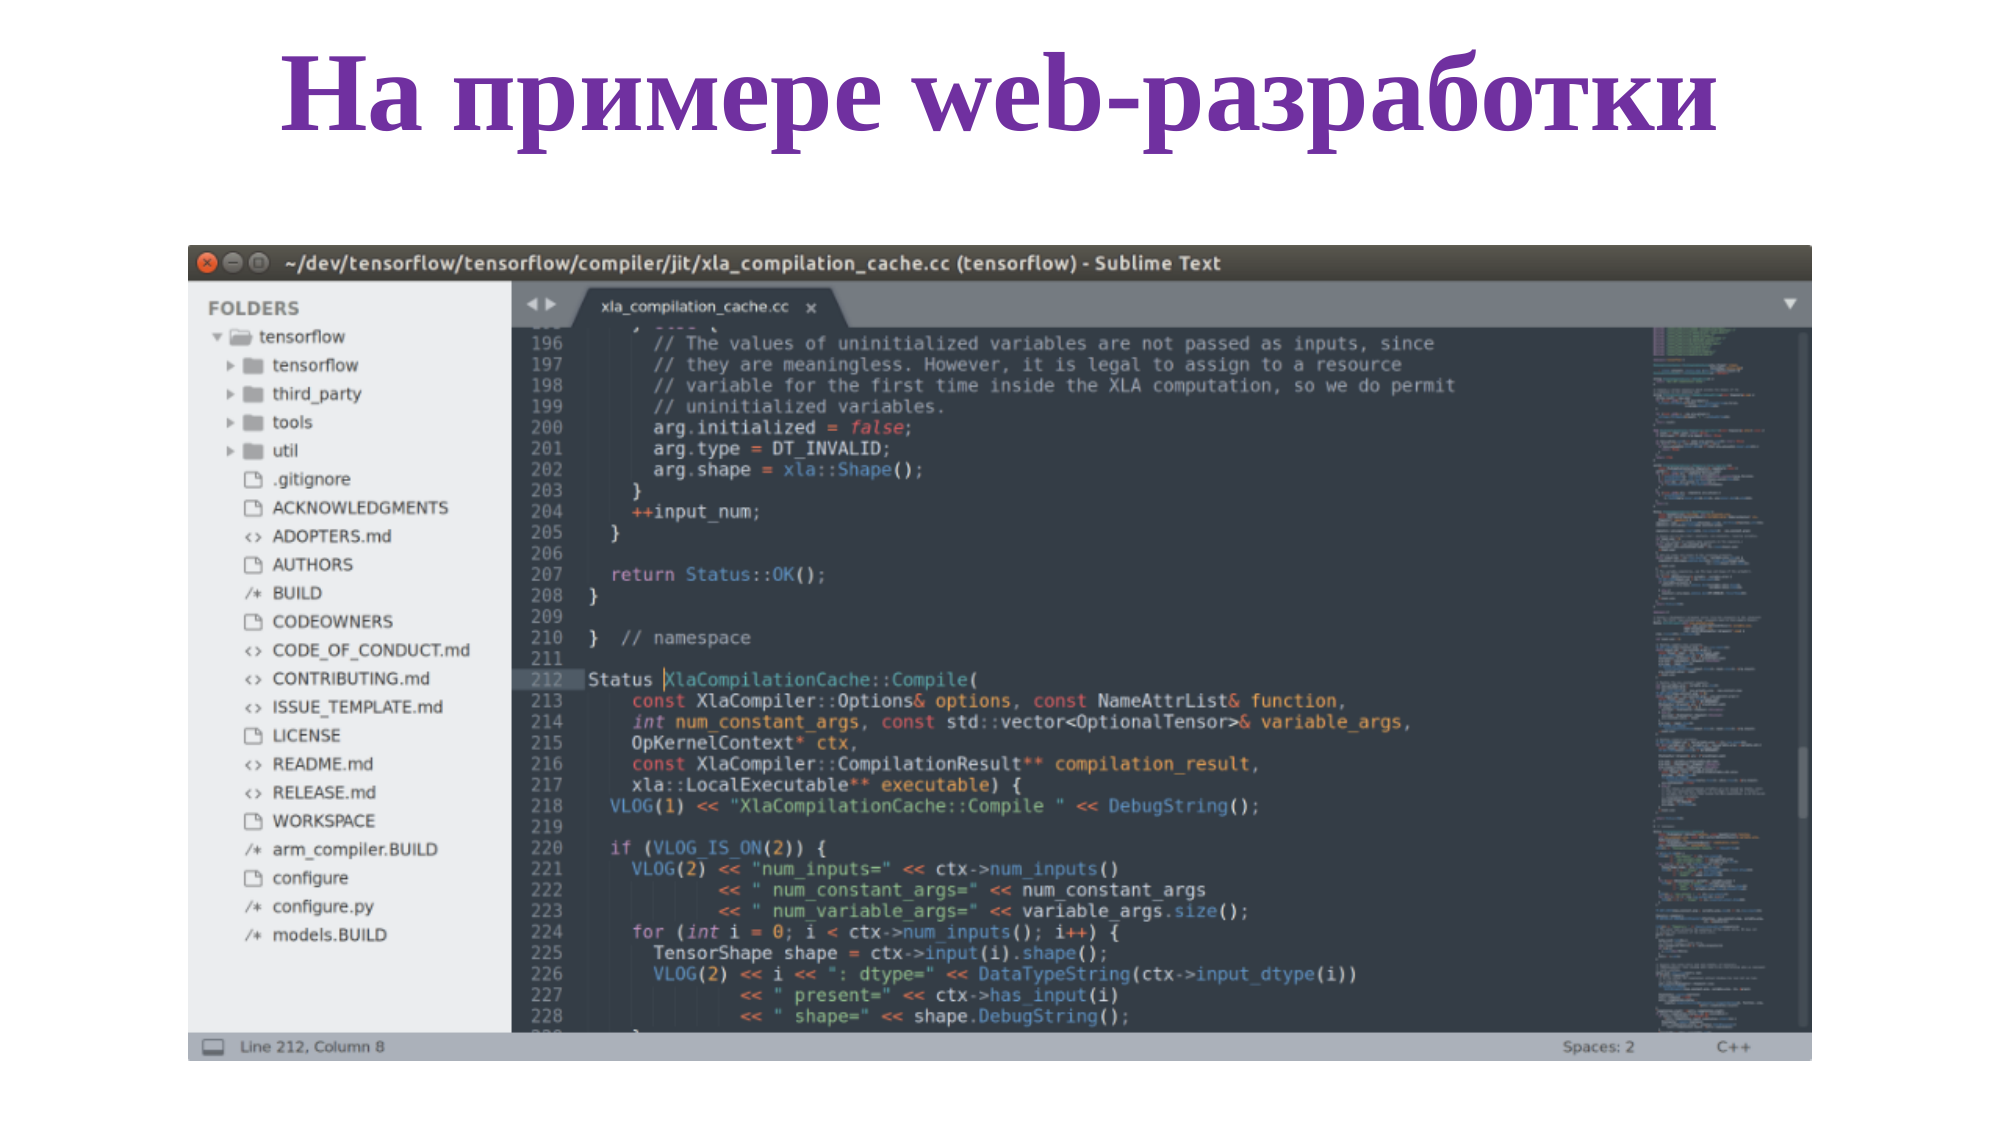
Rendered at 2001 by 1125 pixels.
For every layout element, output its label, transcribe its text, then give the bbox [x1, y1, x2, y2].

text_box На примере web-разработки [99, 25, 1901, 180]
picture [188, 245, 1812, 1061]
